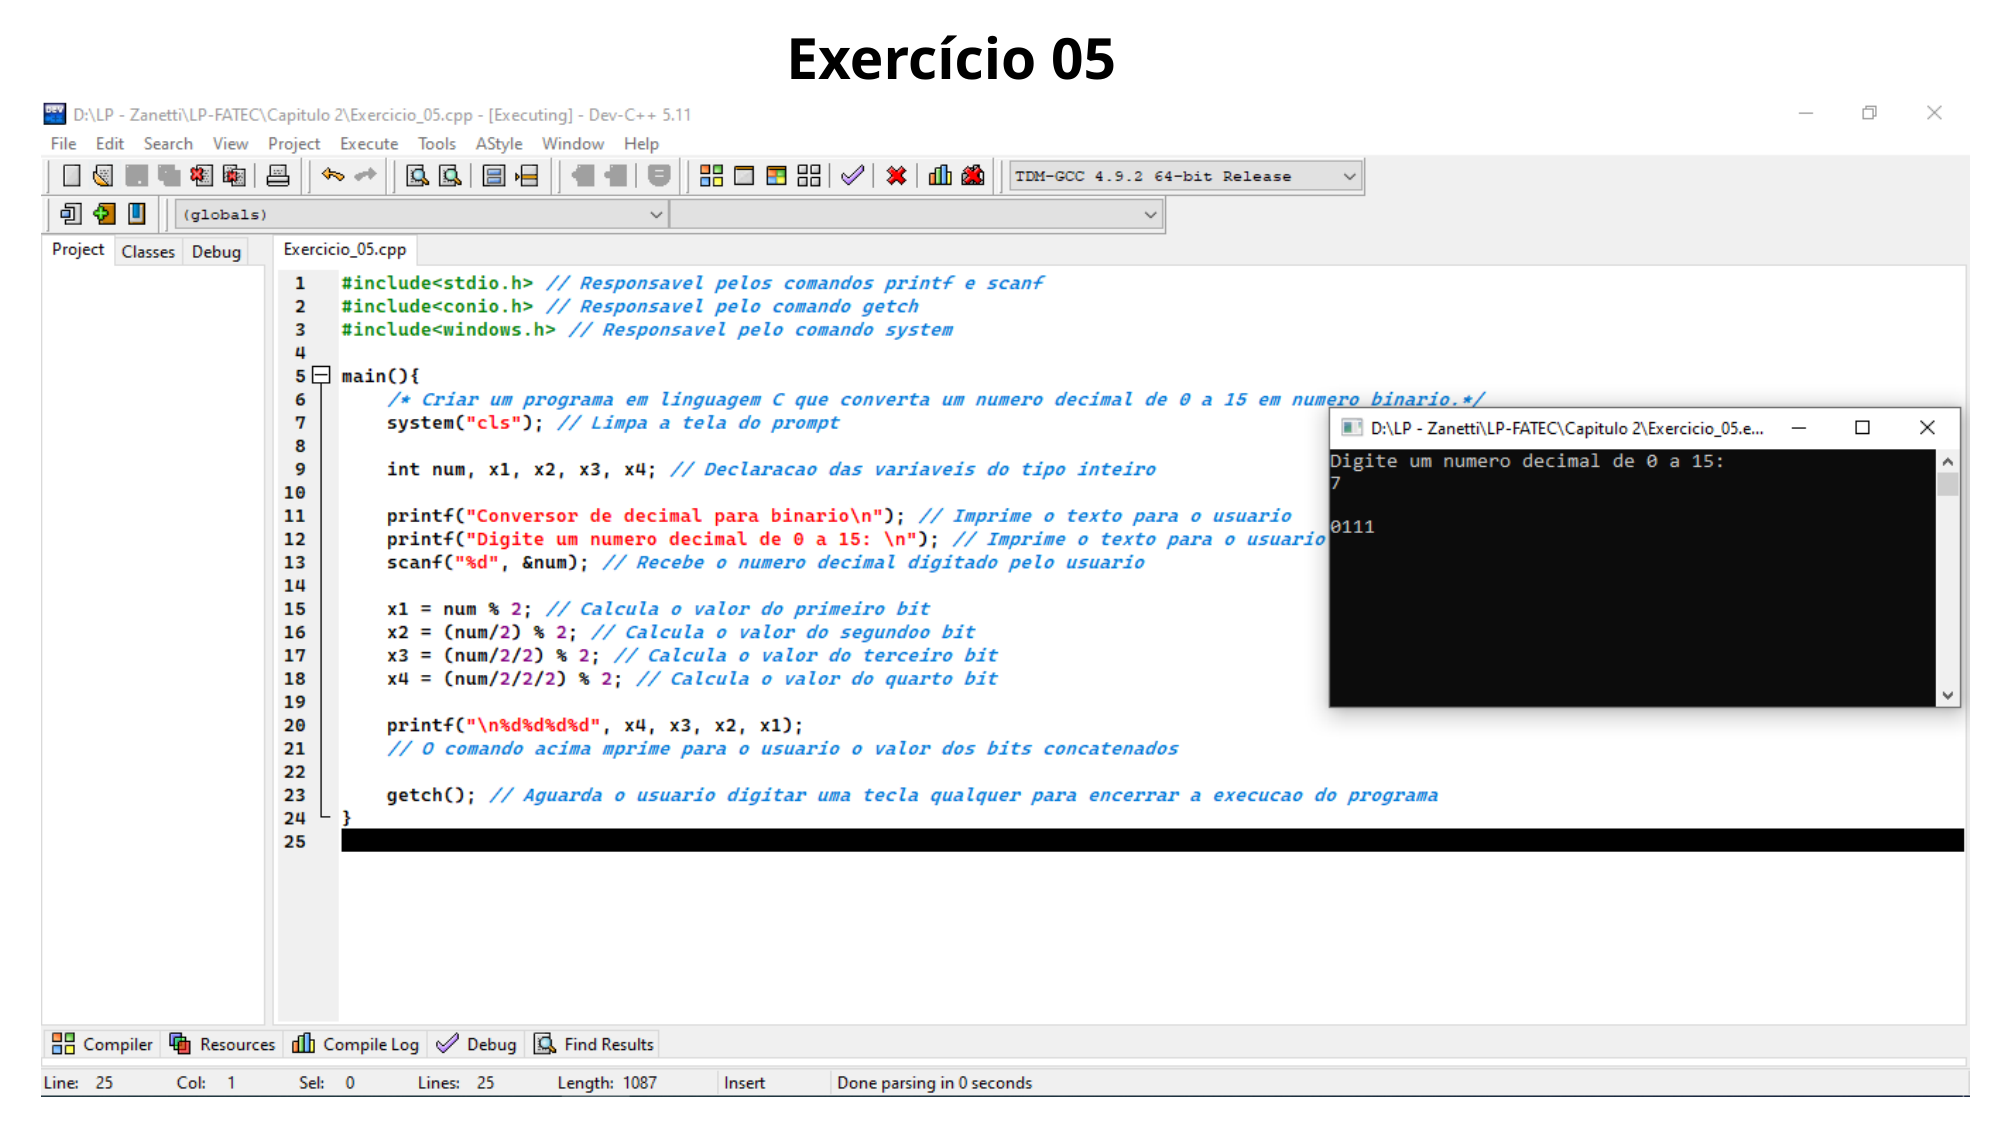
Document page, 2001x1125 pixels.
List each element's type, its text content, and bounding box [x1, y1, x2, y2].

picture [41, 99, 1970, 1097]
title Exercício 05 [548, 22, 1355, 99]
